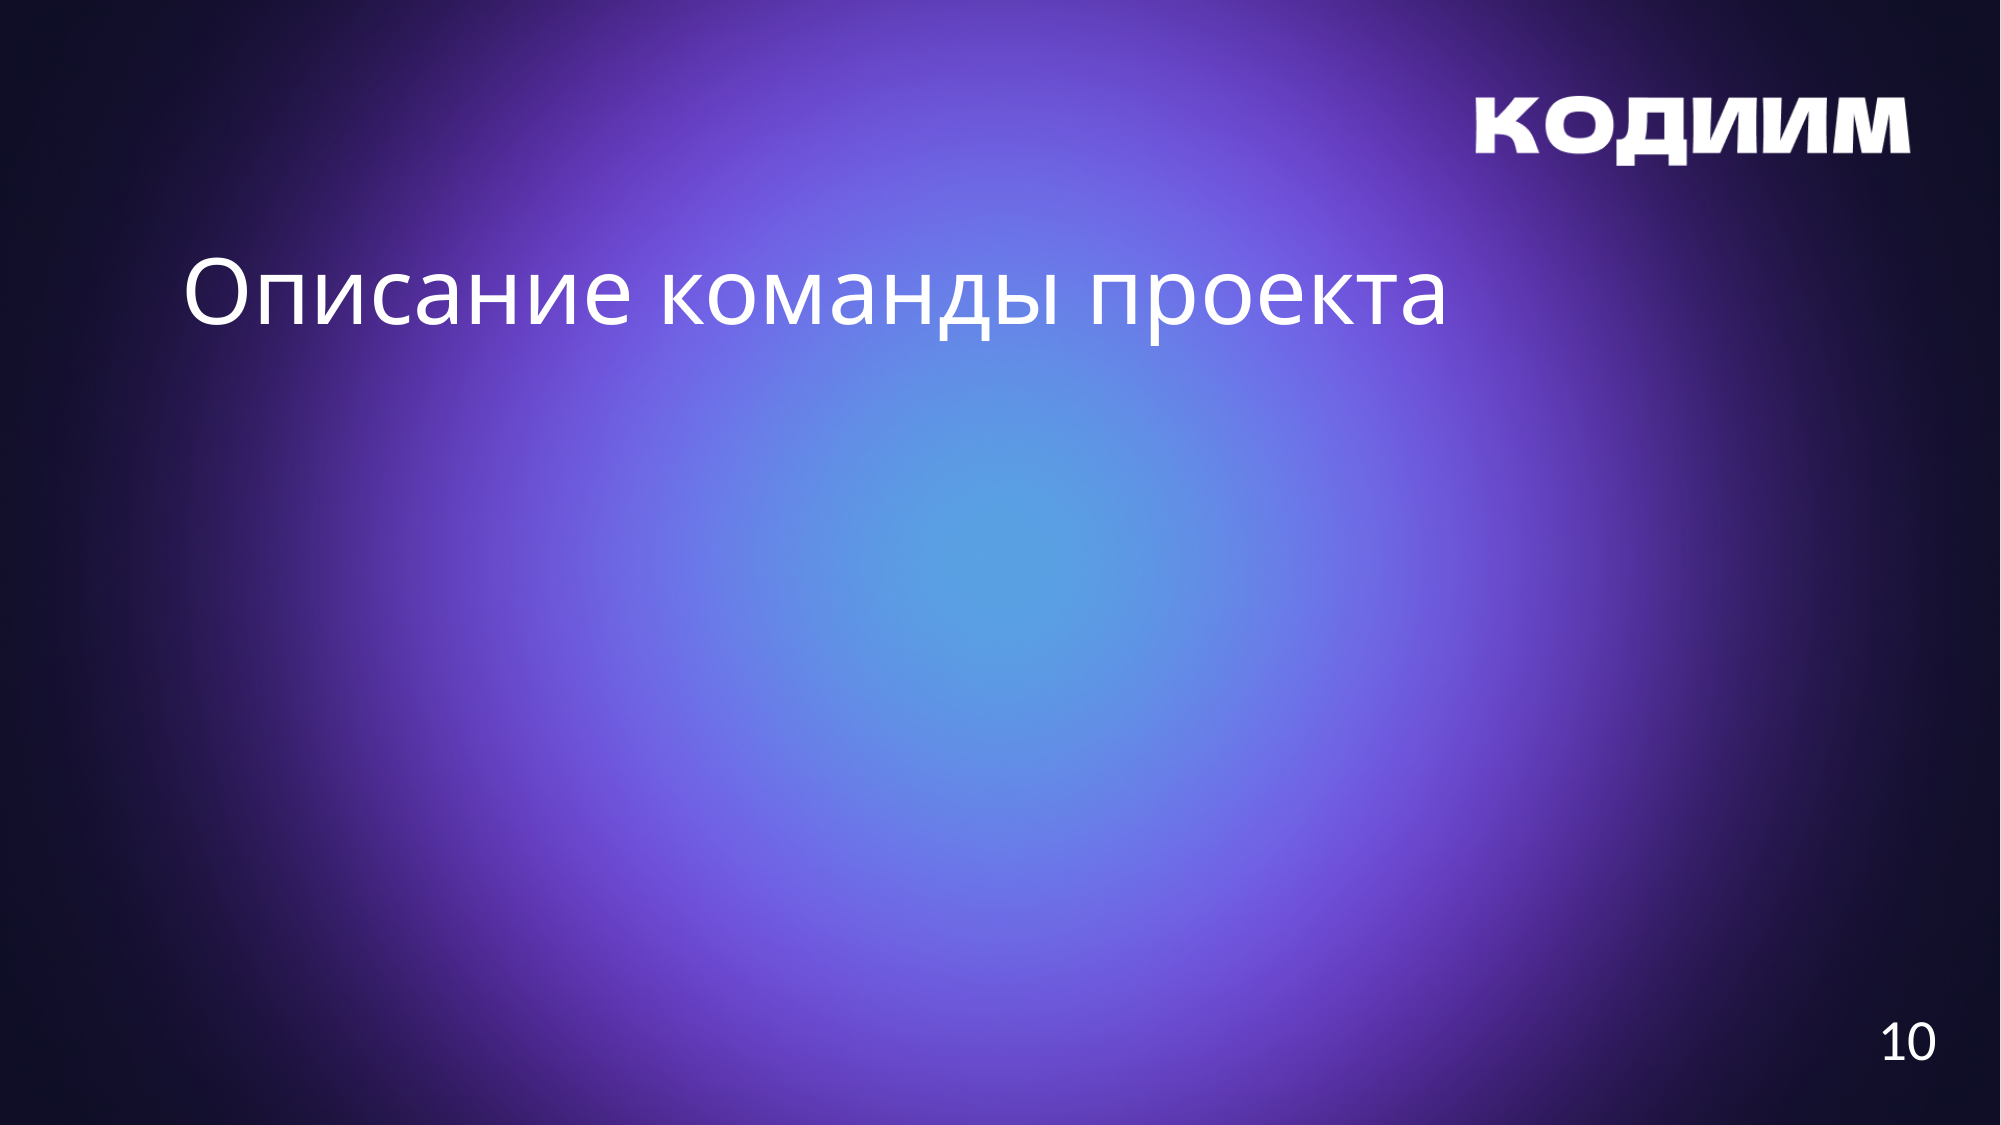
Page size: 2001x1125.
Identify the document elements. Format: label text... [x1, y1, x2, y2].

picture [0, 0, 2001, 1125]
text_box 10 [1862, 987, 1961, 1088]
text_box Описание команды проекта [166, 225, 1778, 351]
